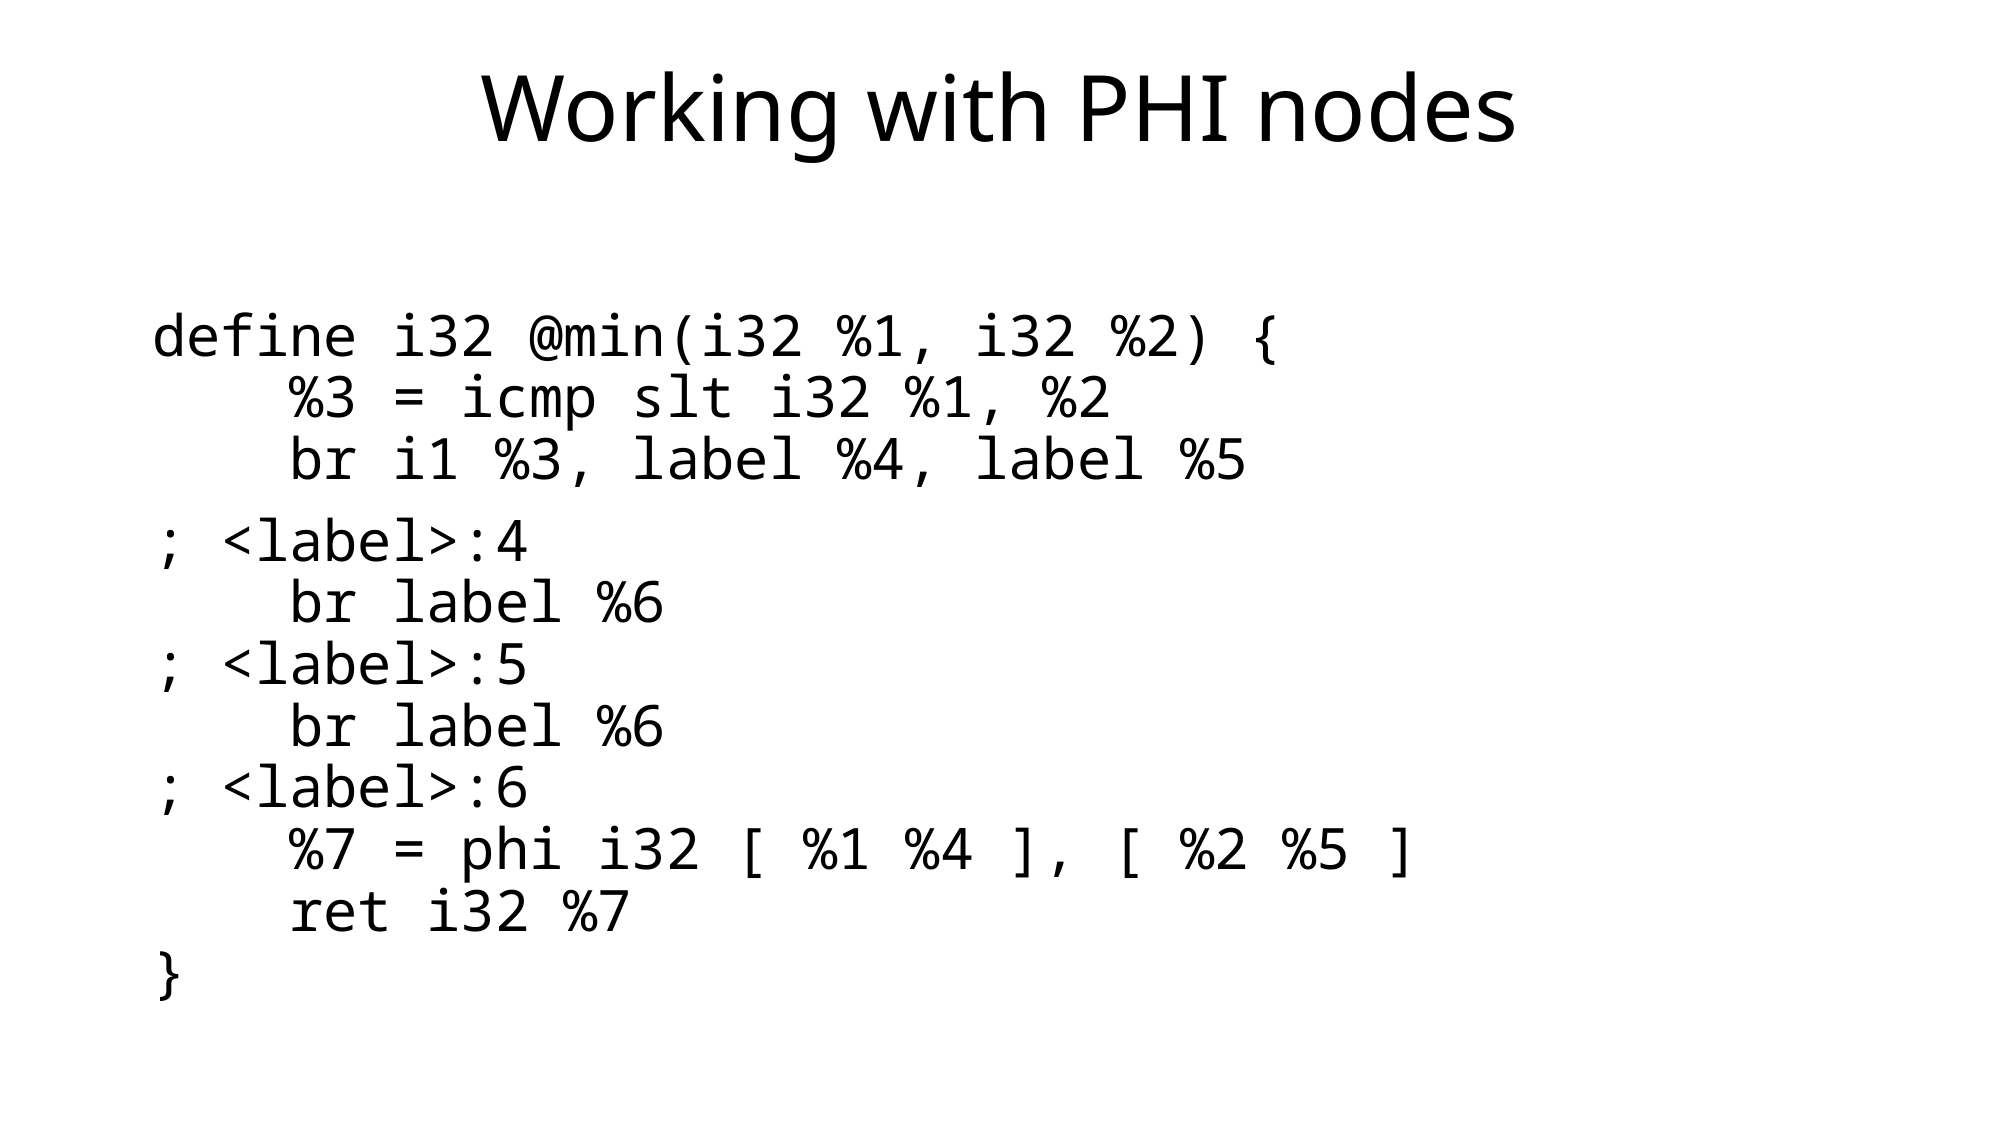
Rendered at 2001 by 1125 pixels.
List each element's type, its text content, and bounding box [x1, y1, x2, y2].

list define i32 @min(i32 %1, i32 %2) { %3 = icmp slt i32 %1, %2 br i1 %3, label %4, label %5 ; <label>:4 br label %6 ; <label>:5 br label %6 ; <label>:6 %7 = phi i32 [ %1 %4 ], [ %2 %5 ] ret i32 %7 } [137, 299, 1863, 1014]
title Working with PHI nodes [137, 3, 1863, 221]
